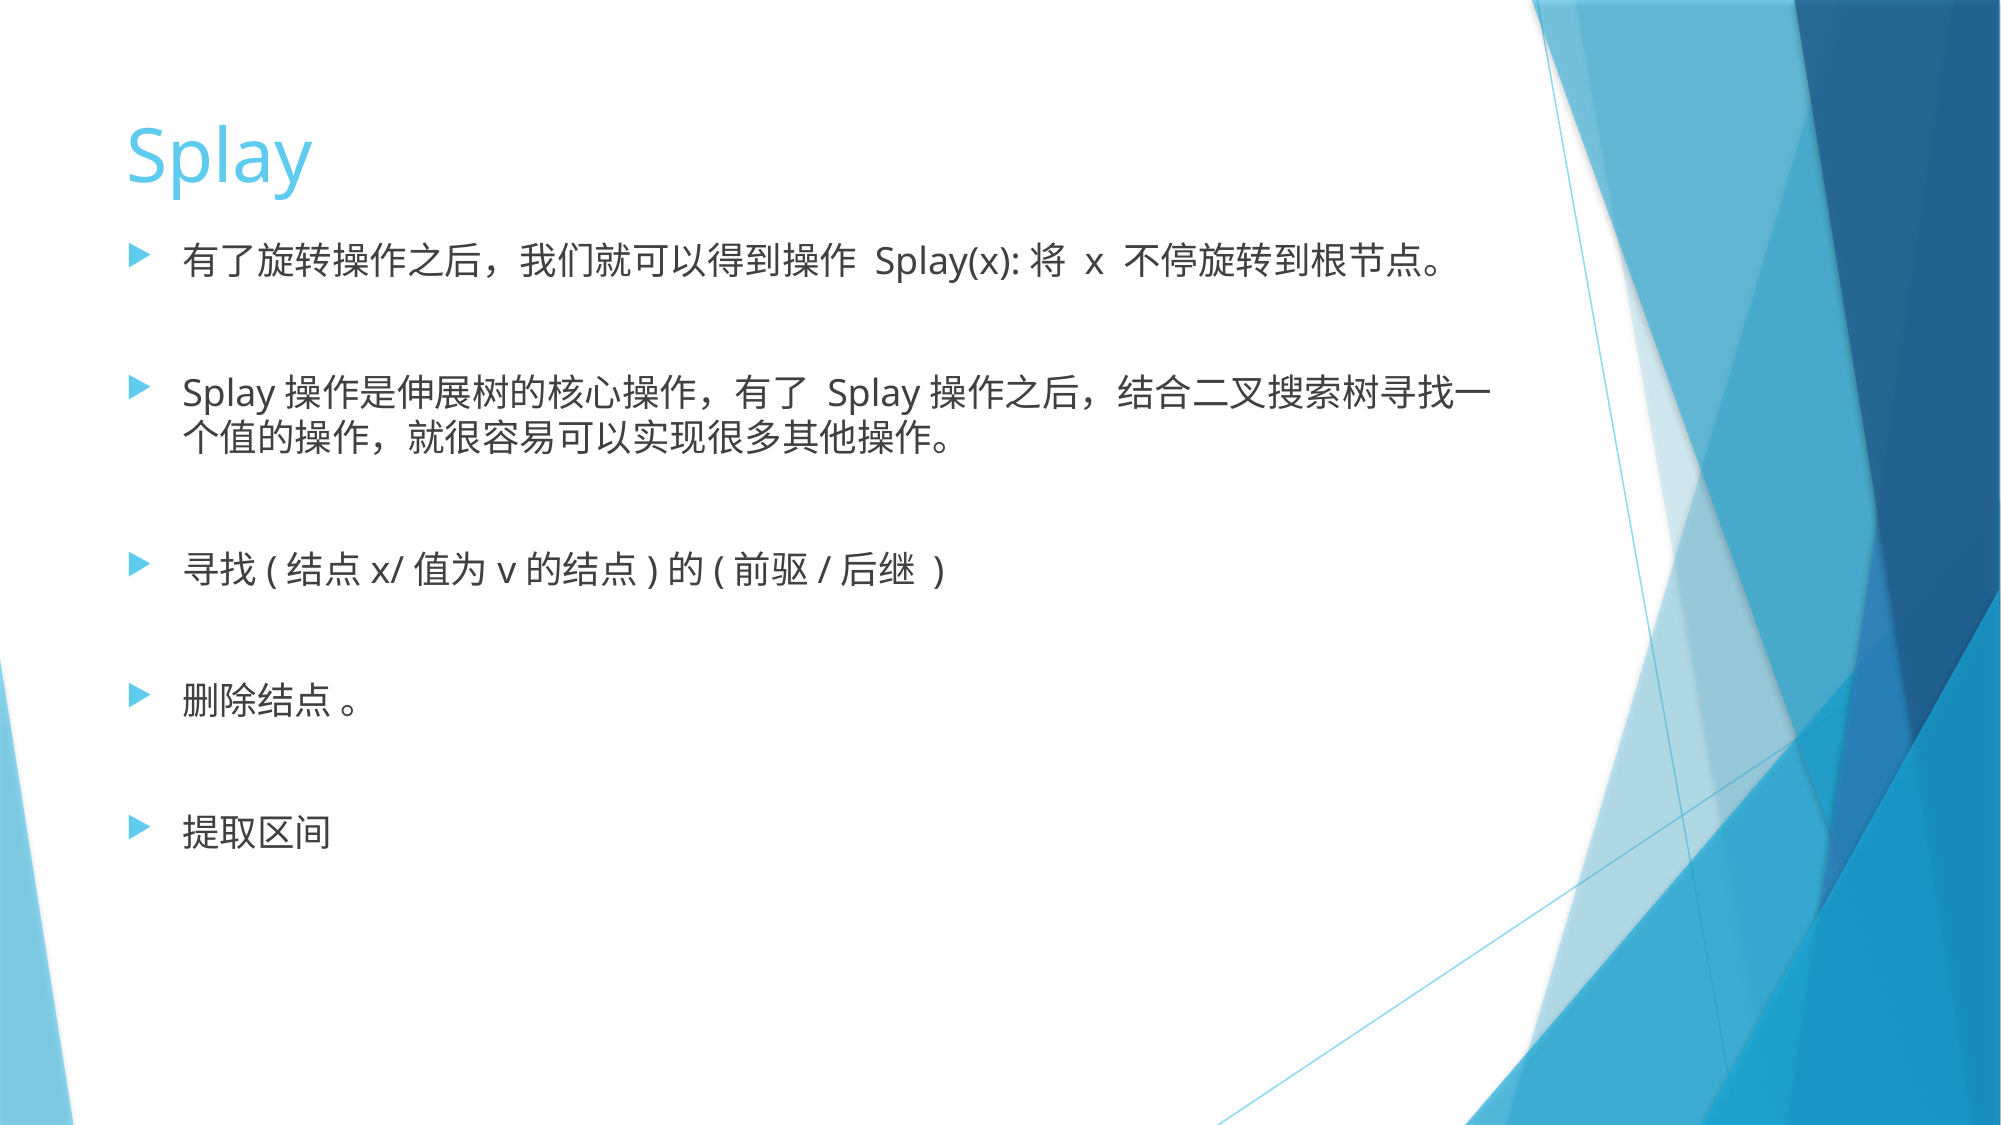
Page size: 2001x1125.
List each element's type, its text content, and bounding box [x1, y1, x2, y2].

title Splay [111, 99, 1522, 230]
